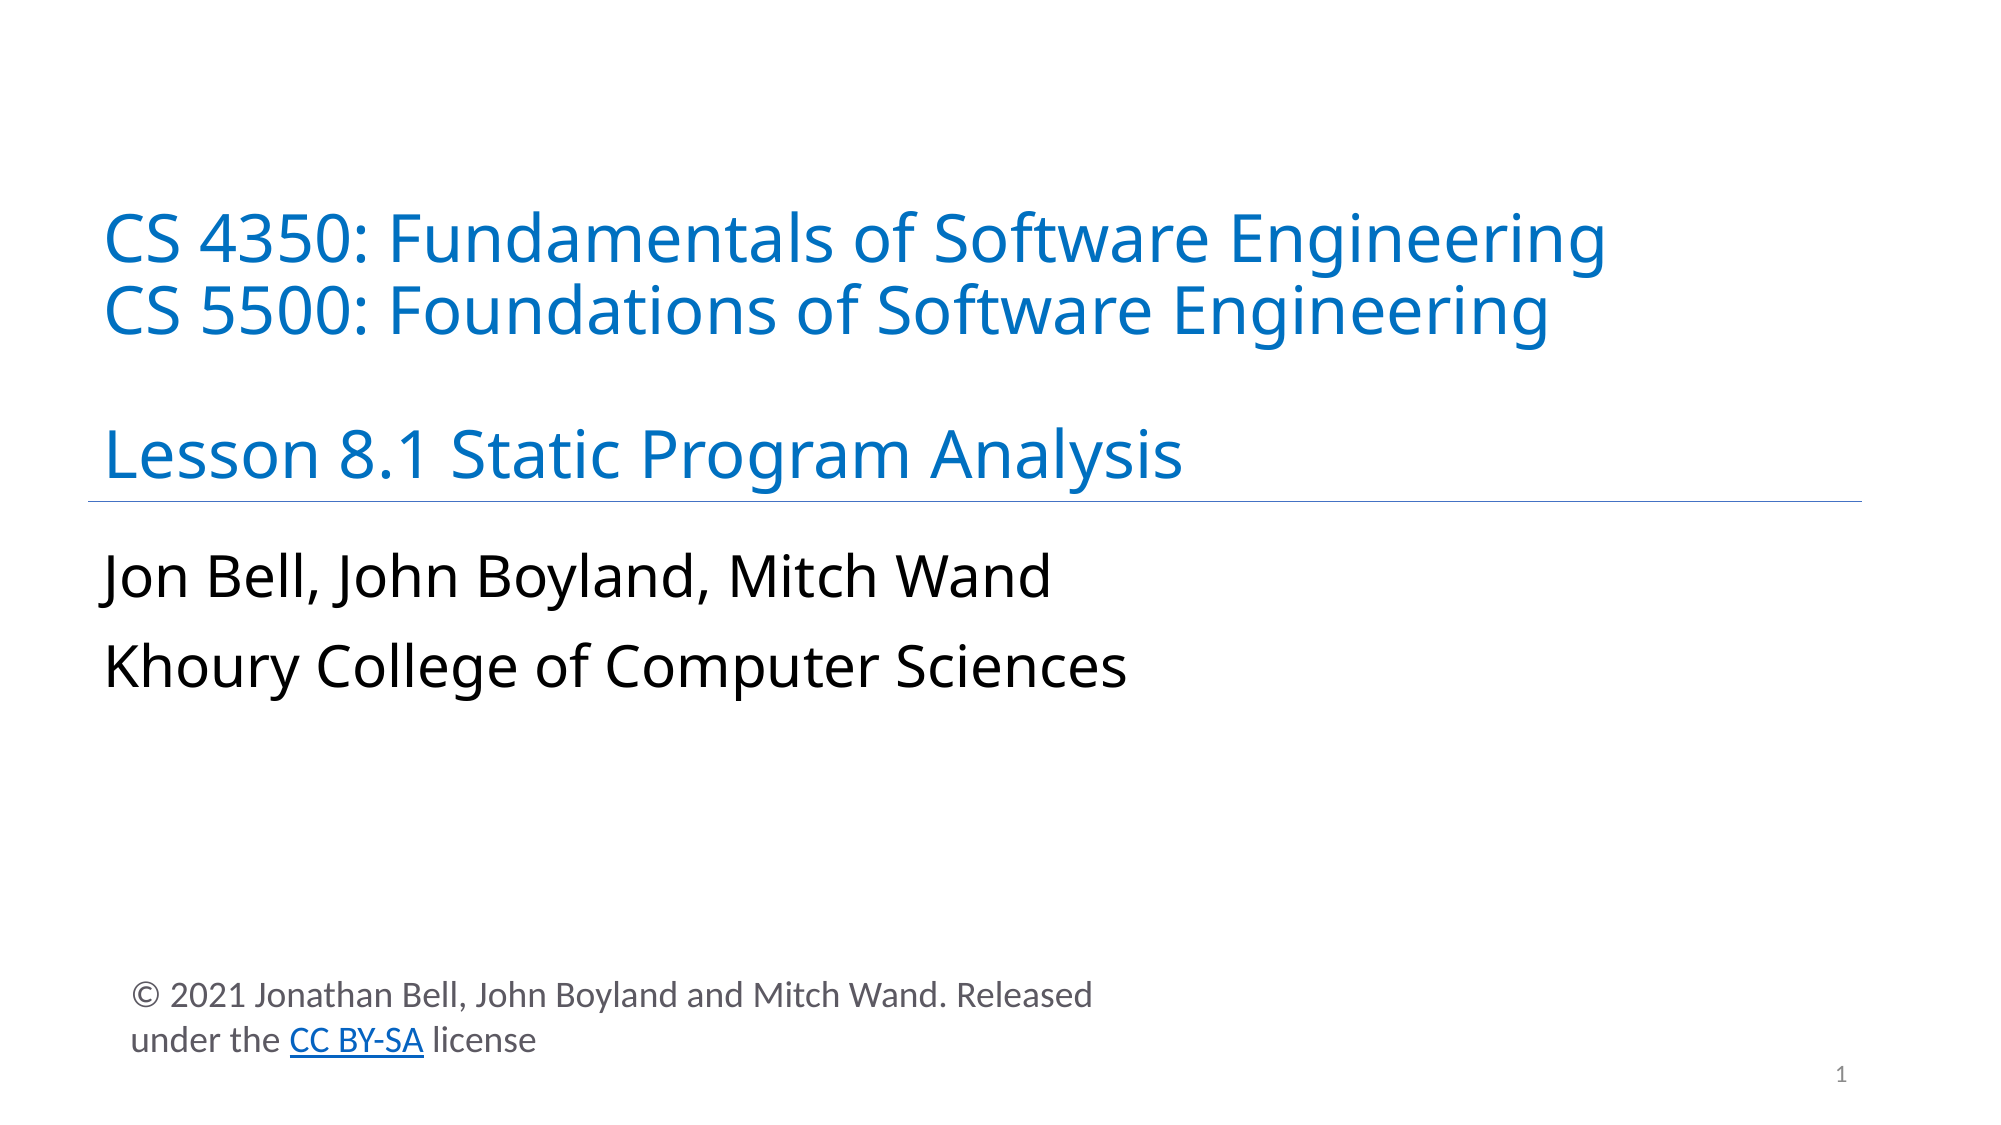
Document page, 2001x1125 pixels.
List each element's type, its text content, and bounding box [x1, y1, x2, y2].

text_box © 2021 Jonathan Bell, John Boyland and Mitch Wand. Released under the CC BY-SA license [115, 962, 1116, 1068]
subtitle Jon Bell, John Boyland, Mitch Wand Khoury College of Computer Sciences [88, 531, 1750, 803]
title CS 4350: Fundamentals of Software Engineering CS 5500: Foundations of Software Engineering Lesson 8.1 Static Program Analysis [88, 109, 1863, 501]
slide_number 1 [1412, 1042, 1863, 1103]
